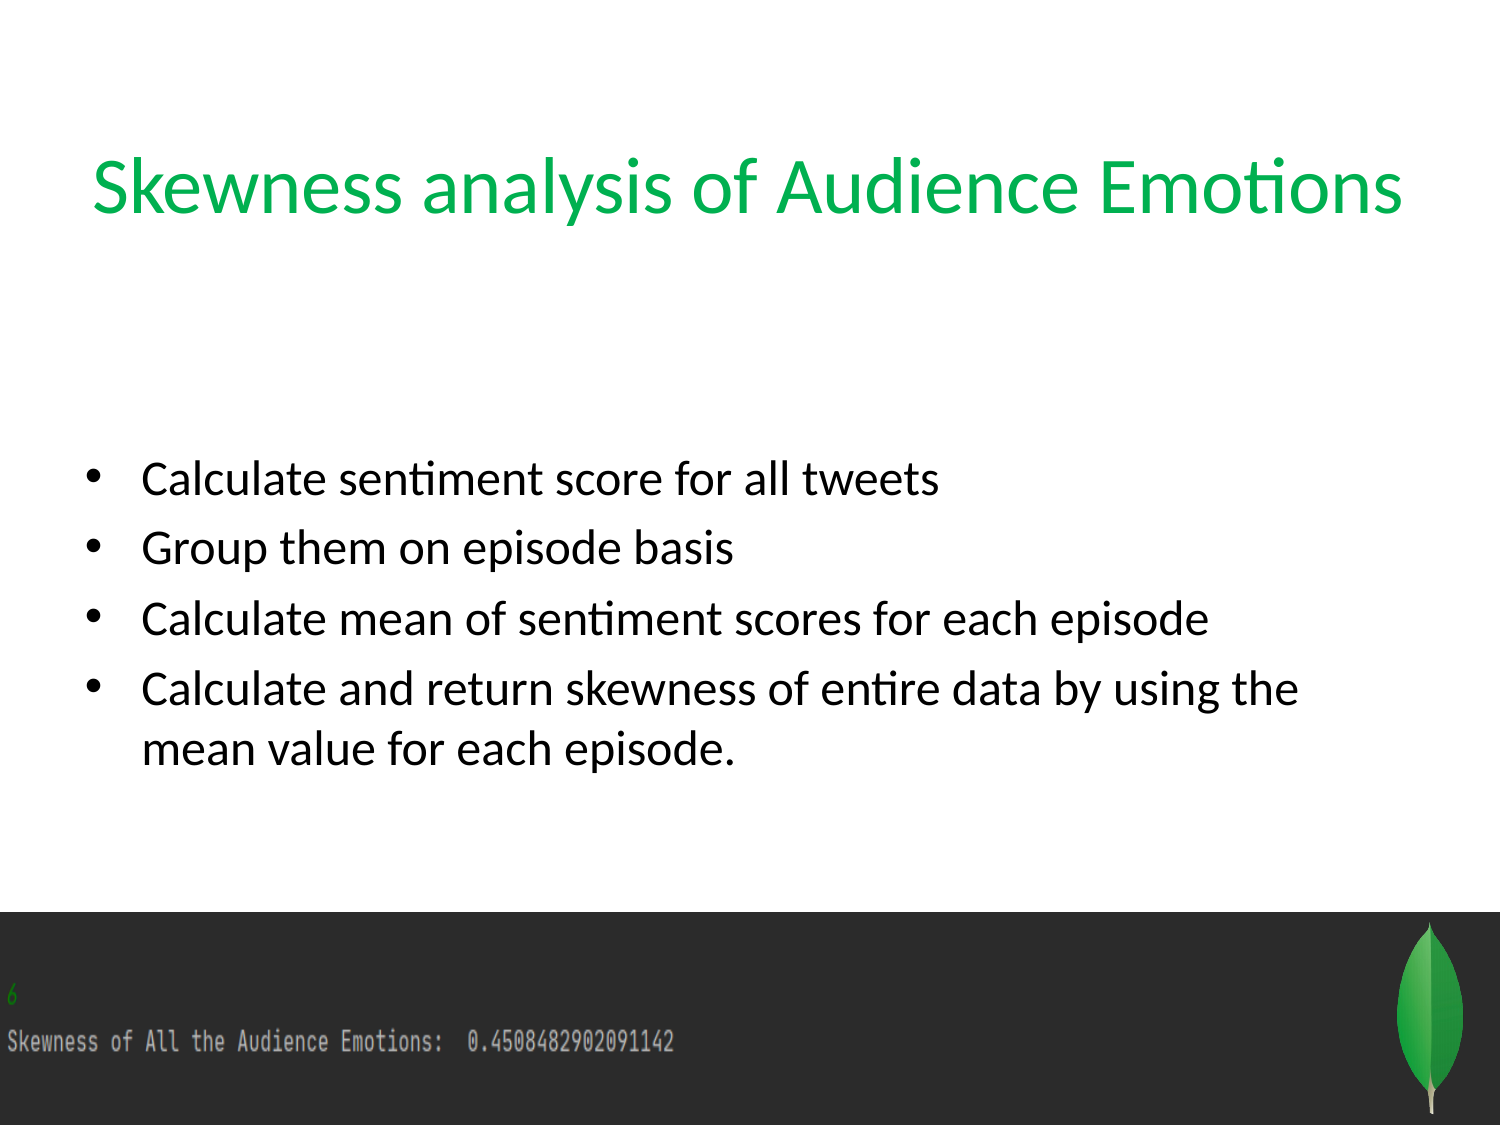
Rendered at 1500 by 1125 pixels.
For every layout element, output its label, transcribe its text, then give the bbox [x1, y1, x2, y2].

list Calculate sentiment score for all tweets Group them on episode basis Calculate mean of sentiment scores for each episode Calculate and return skewness of entire data by using the mean value for each episode. [69, 437, 1420, 910]
title Skewness analysis of Audience Emotions [73, 87, 1424, 275]
picture [0, 912, 1500, 1125]
